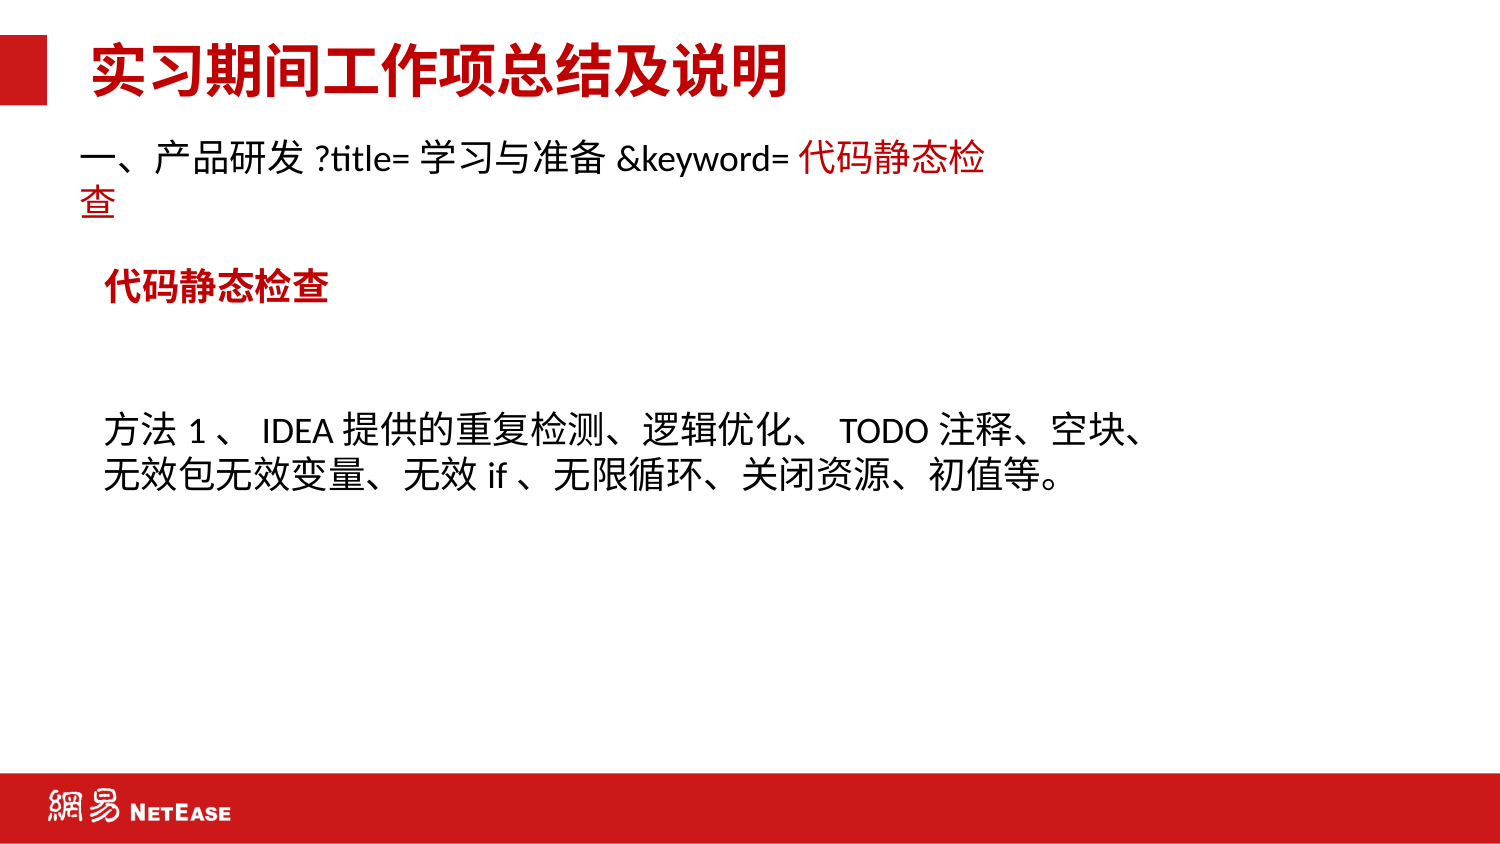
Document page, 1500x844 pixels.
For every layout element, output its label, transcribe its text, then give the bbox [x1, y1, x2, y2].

picture [46, 786, 231, 824]
text_box 方法1、IDEA提供的重复检测、逻辑优化、TODO注释、空块、无效包无效变量、无效if、无限循环、关闭资源、初值等。 [88, 398, 1164, 503]
title 实习期间工作项总结及说明 [46, 33, 1454, 106]
text_box 一、产品研发?title=学习与准备&keyword=代码静态检查 [64, 126, 1022, 232]
text_box 代码静态检查 [89, 255, 345, 316]
